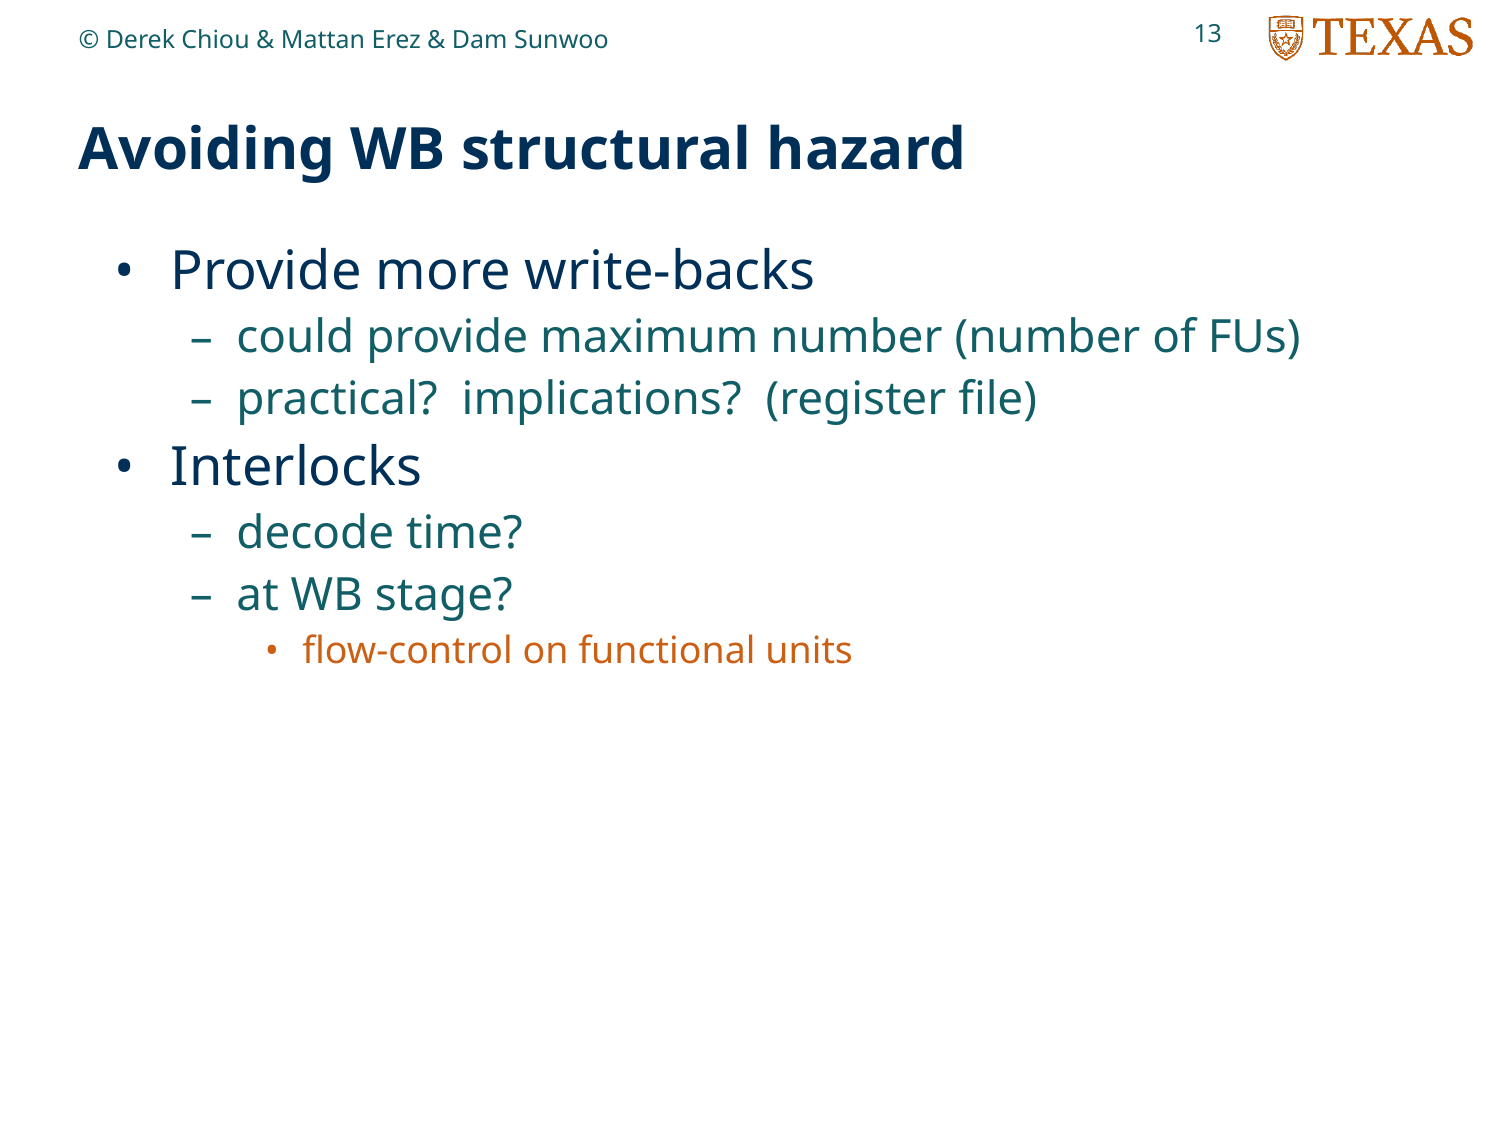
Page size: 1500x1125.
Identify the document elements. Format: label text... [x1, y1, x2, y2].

list Provide more write-backs could provide maximum number (number of FUs) practical? implications? (register file) Interlocks decode time? at WB stage? flow-control on functional units [99, 235, 1500, 1123]
slide_number 13 [1100, 0, 1238, 73]
picture [1268, 12, 1474, 63]
title Avoiding WB structural hazard [63, 75, 1475, 223]
footer © Derek Chiou & Mattan Erez & Dam Sunwoo [63, 3, 914, 73]
